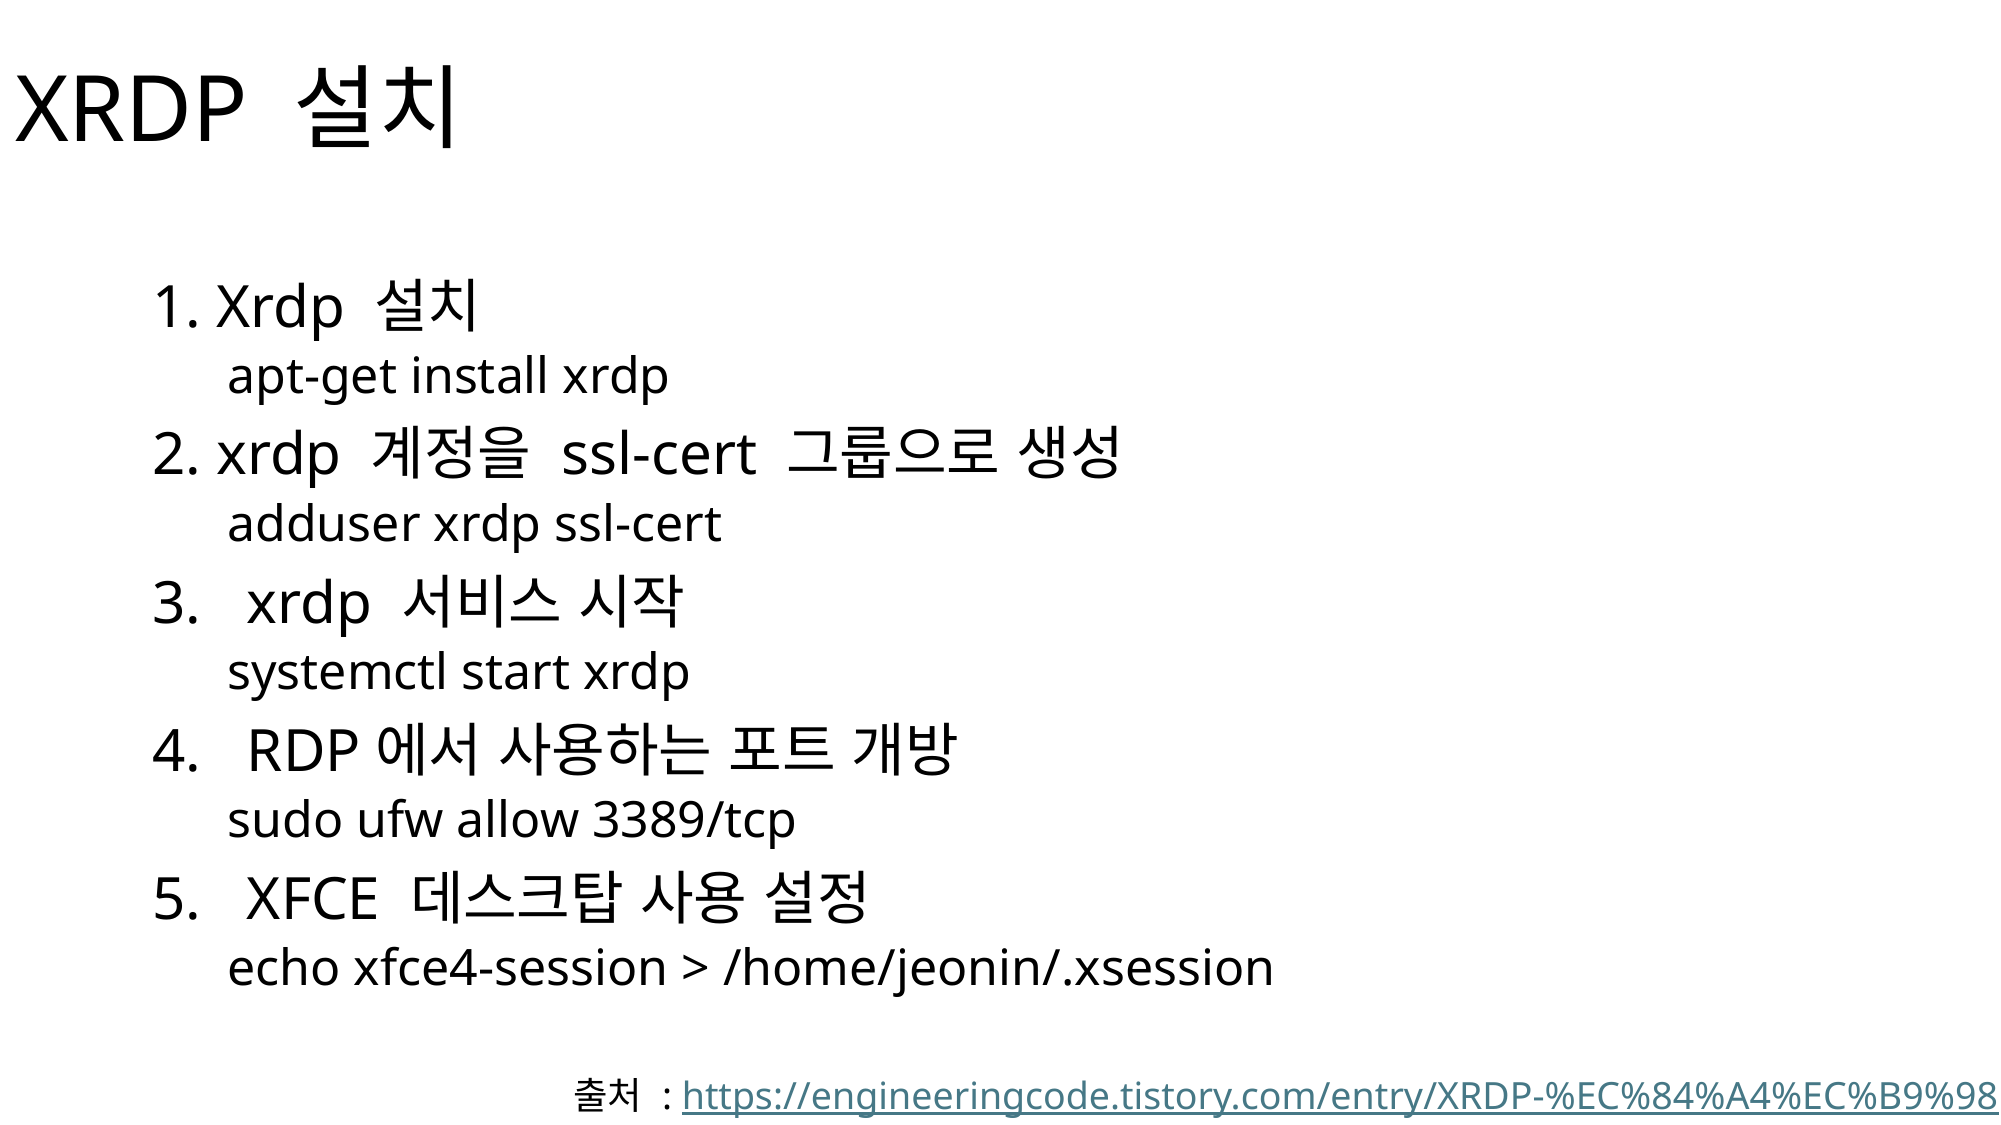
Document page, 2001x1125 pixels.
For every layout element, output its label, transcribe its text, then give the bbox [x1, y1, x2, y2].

text_box 출처 : https://engineeringcode.tistory.com/entry/XRDP-%EC%84%A4%EC%B9%98 [558, 1064, 2000, 1125]
list 1. Xrdp 설치 apt-get install xrdp 2. xrdp 계정을 ssl-cert 그룹으로 생성 adduser xrdp ssl-cert 3. xrdp 서비스 시작 systemctl start xrdp 4. RDP에서 사용하는 포트 개방 sudo ufw allow 3389/tcp 5. XFCE 데스크탑 사용 설정 echo xfce4-session > /home/jeonin/.xsession [137, 269, 1863, 1016]
title XRDP 설치 [0, 3, 1725, 221]
